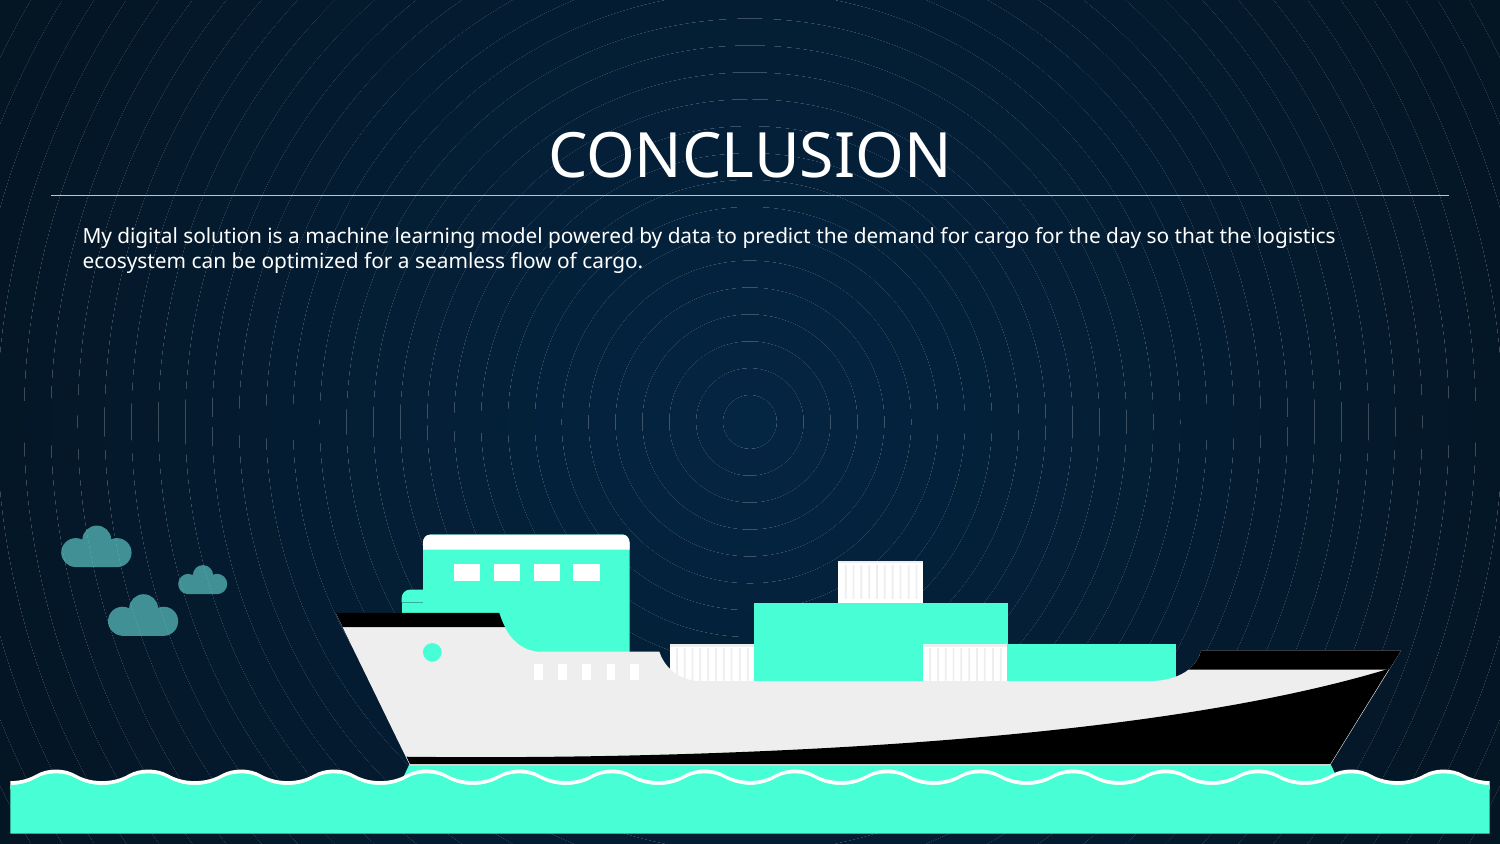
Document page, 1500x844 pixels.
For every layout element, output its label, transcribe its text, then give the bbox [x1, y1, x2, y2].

subtitle My digital solution is a machine learning model powered by data to predict the demand for cargo for the day so that the logistics ecosystem can be optimized for a seamless flow of cargo. [67, 207, 1440, 441]
title CONCLUSION [51, 202, 1449, 206]
title CONCLUSION [51, 105, 1449, 195]
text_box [10, 769, 1490, 834]
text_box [335, 534, 1402, 767]
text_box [60, 525, 228, 637]
